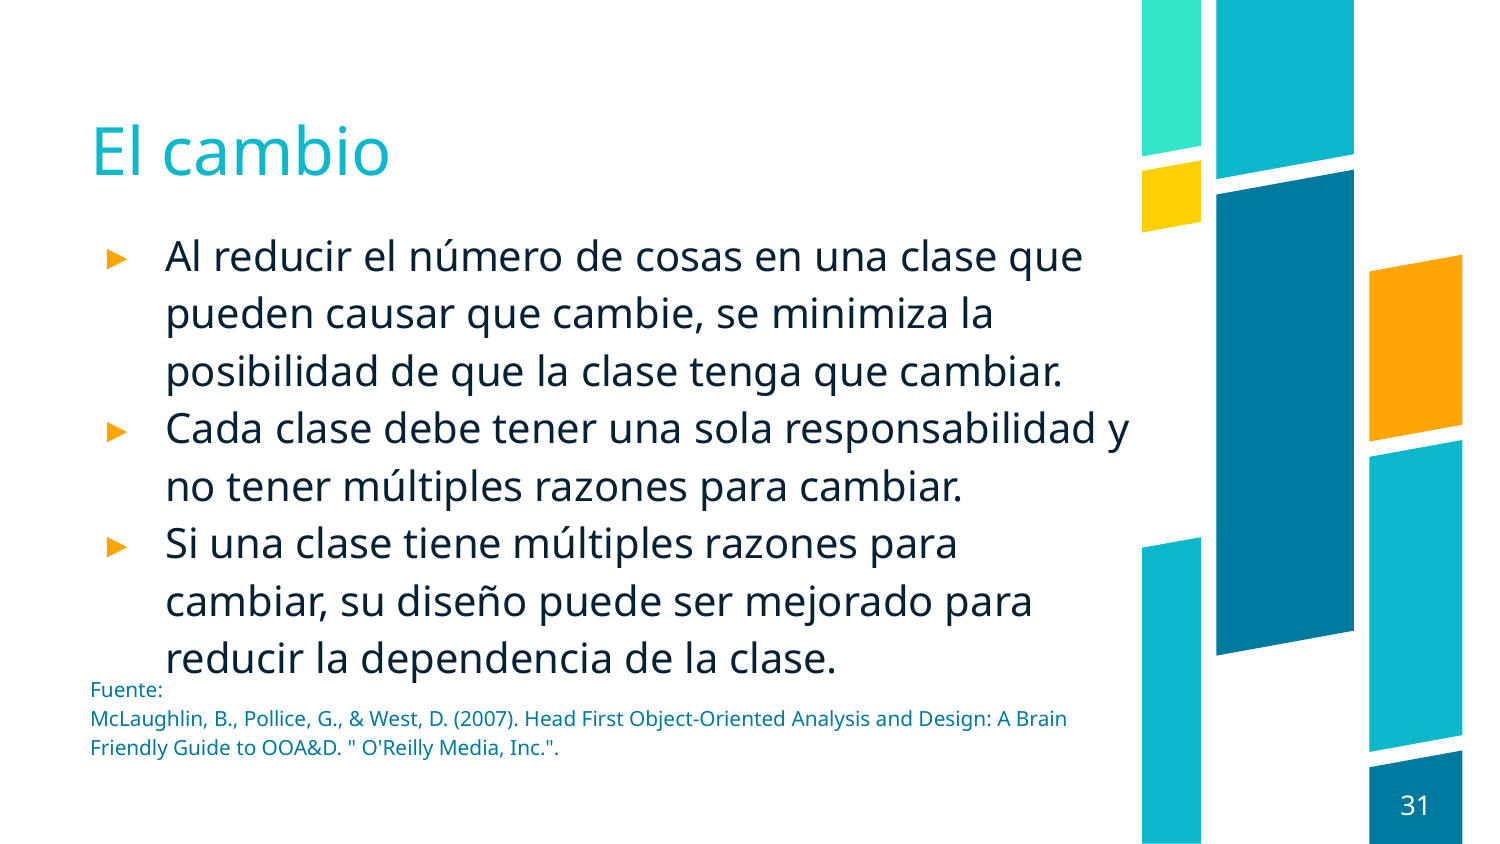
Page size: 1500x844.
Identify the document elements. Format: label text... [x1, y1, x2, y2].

slide_number 31 [1369, 769, 1463, 844]
title El cambio [90, 124, 1093, 190]
text_box Fuente: McLaughlin, B., Pollice, G., & West, D. (2007). Head First Object-Oriented Analysis and Design: A Brain Friendly Guide to OOA&D. " O'Reilly Media, Inc.". [90, 673, 1093, 762]
list Al reducir el número de cosas en una clase que pueden causar que cambie, se minimiza la posibilidad de que la clase tenga que cambiar. Cada clase debe tener una sola responsabilidad y no tener múltiples razones para cambiar. Si una clase tiene múltiples razones para cambiar, su diseño puede ser mejorado para reducir la dependencia de la clase. [90, 222, 1132, 598]
